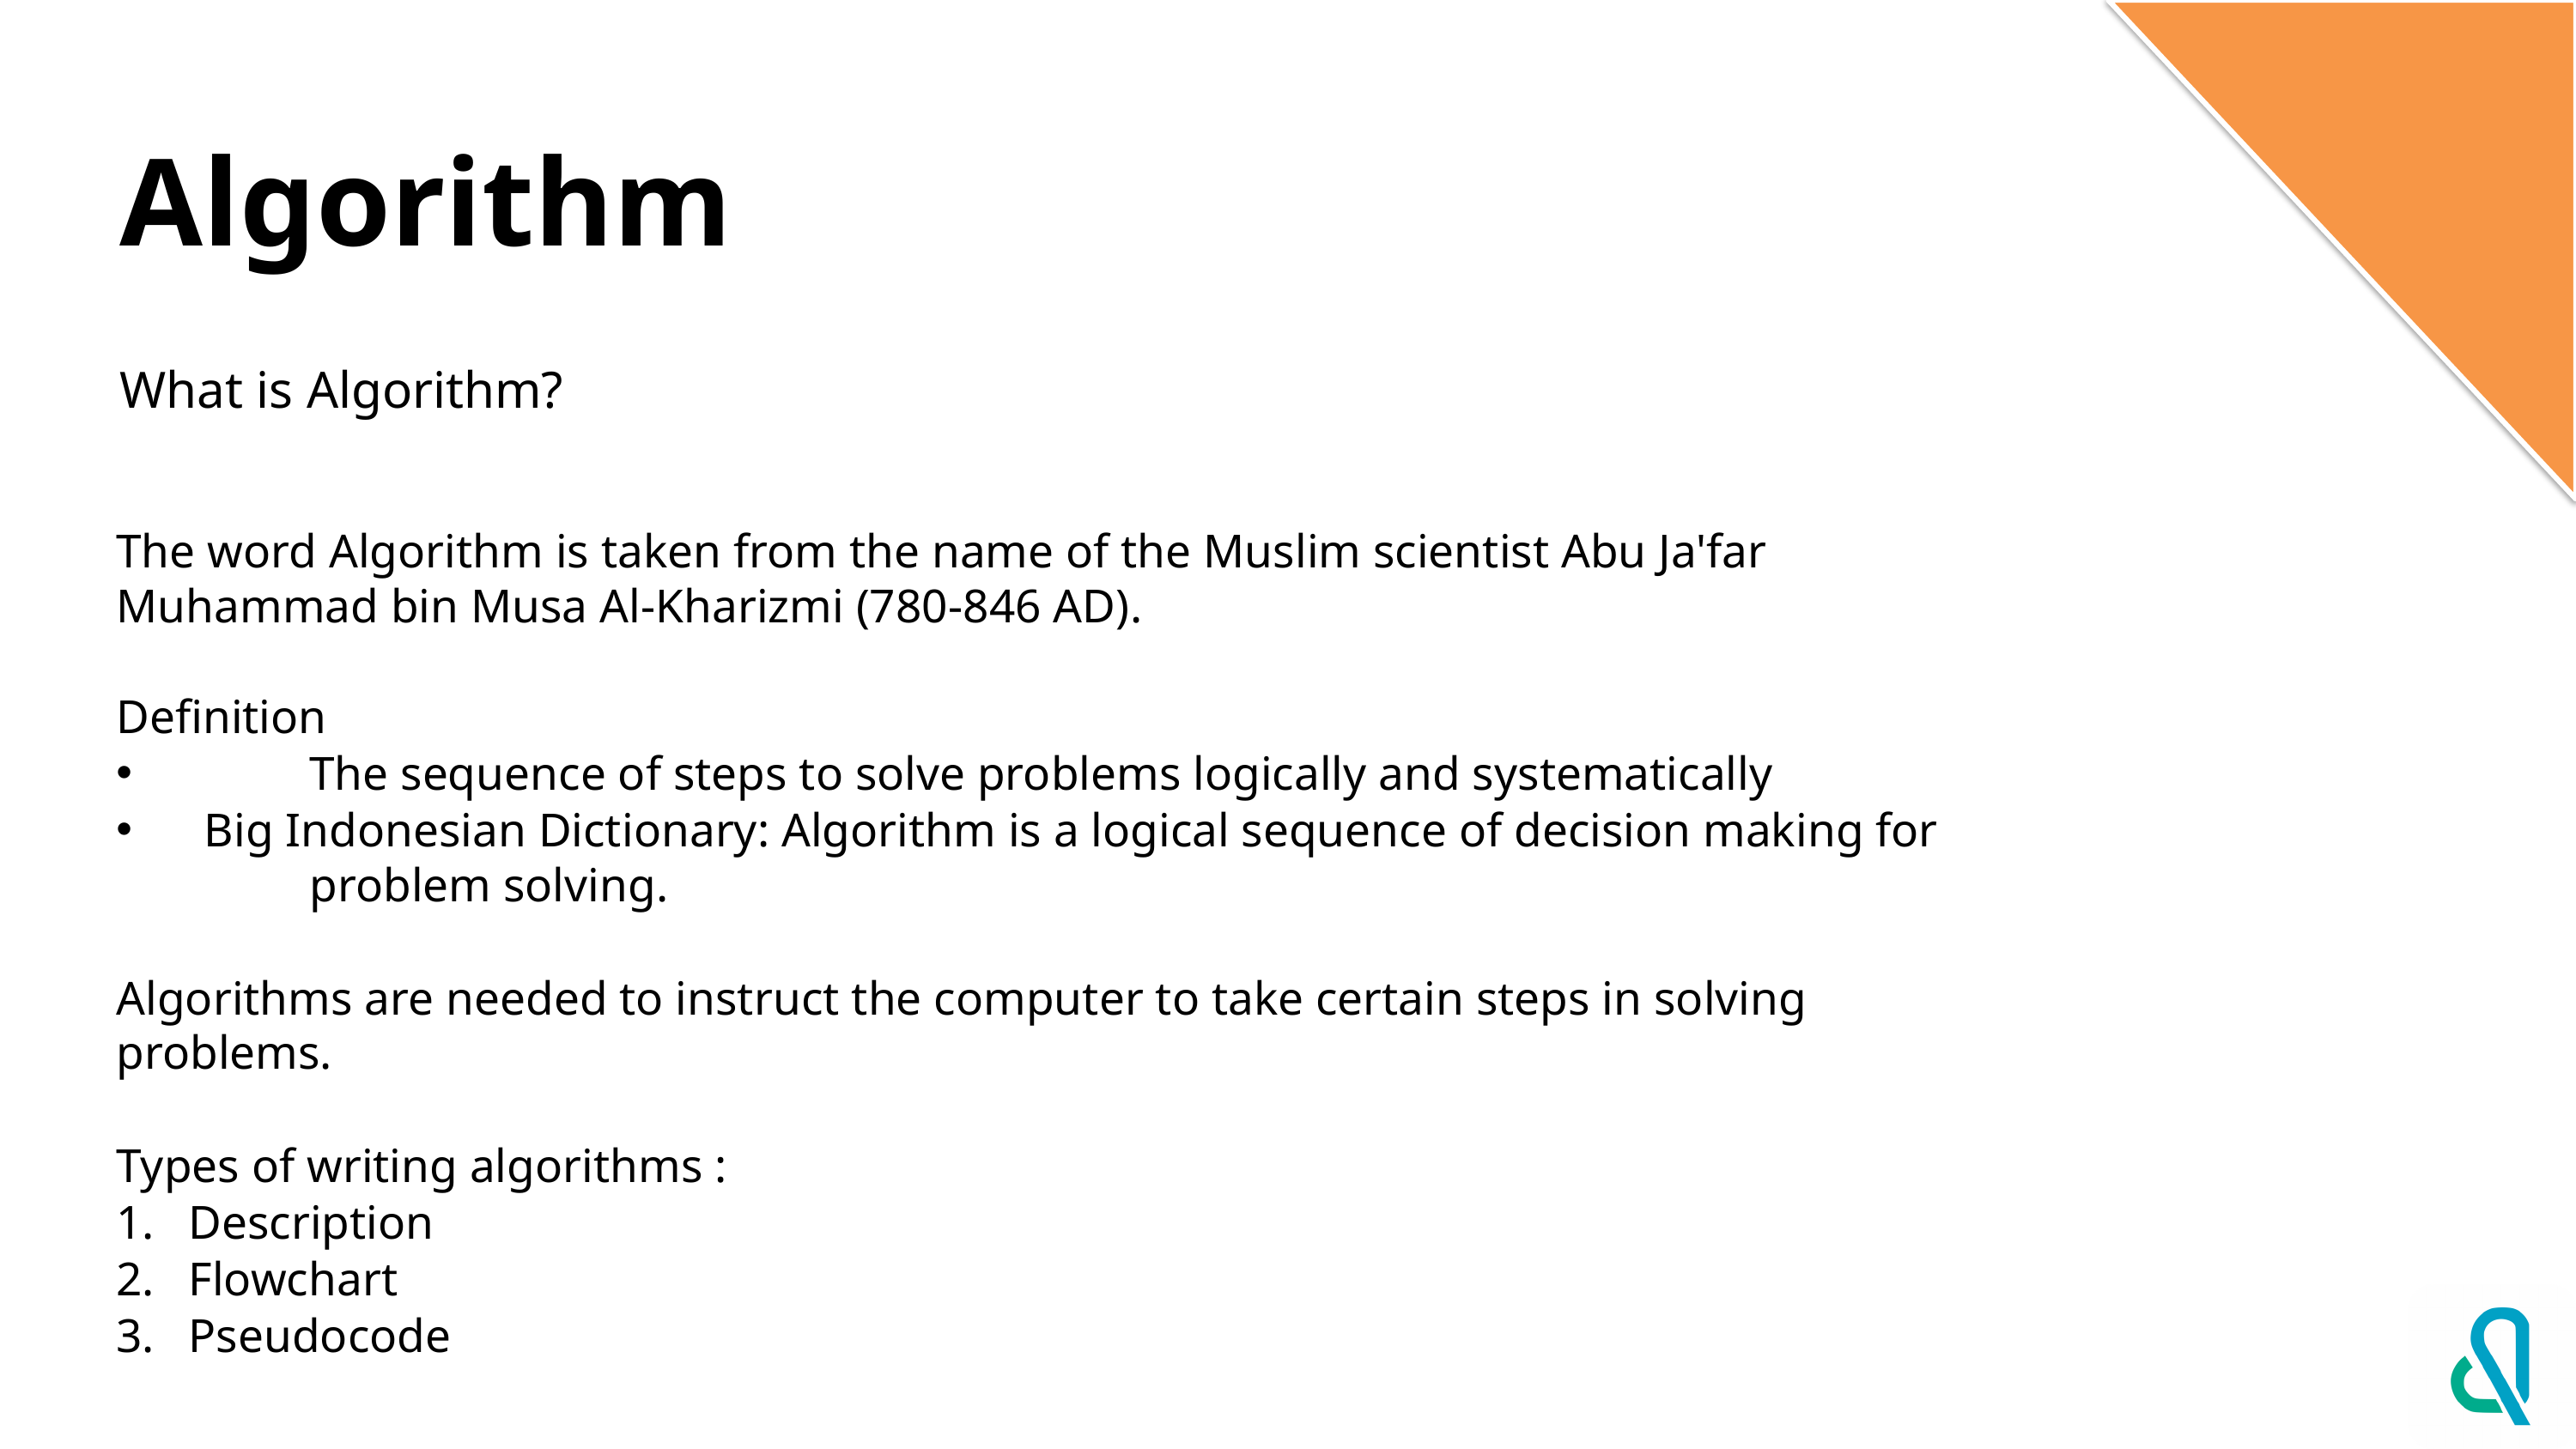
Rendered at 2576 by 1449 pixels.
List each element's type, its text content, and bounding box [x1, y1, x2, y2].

text_box [2105, 0, 2576, 502]
text_box What is Algorithm? [118, 355, 1437, 418]
title Algorithm [118, 123, 2030, 368]
text_box [2408, 1284, 2576, 1449]
text_box The word Algorithm is taken from the name of the Muslim scientist Abu Ja'far Muhammad bin Musa Al-Kharizmi (780-846 AD). Definition The sequence of steps to solve problems logically and systematically Big Indonesian Dictionary: Algorithm is a logical sequence of decision making for problem solving. Algorithms are needed to instruct the computer to take certain steps in solving problems. Types of writing algorithms : Description Flowchart Pseudocode [75, 520, 1988, 1361]
